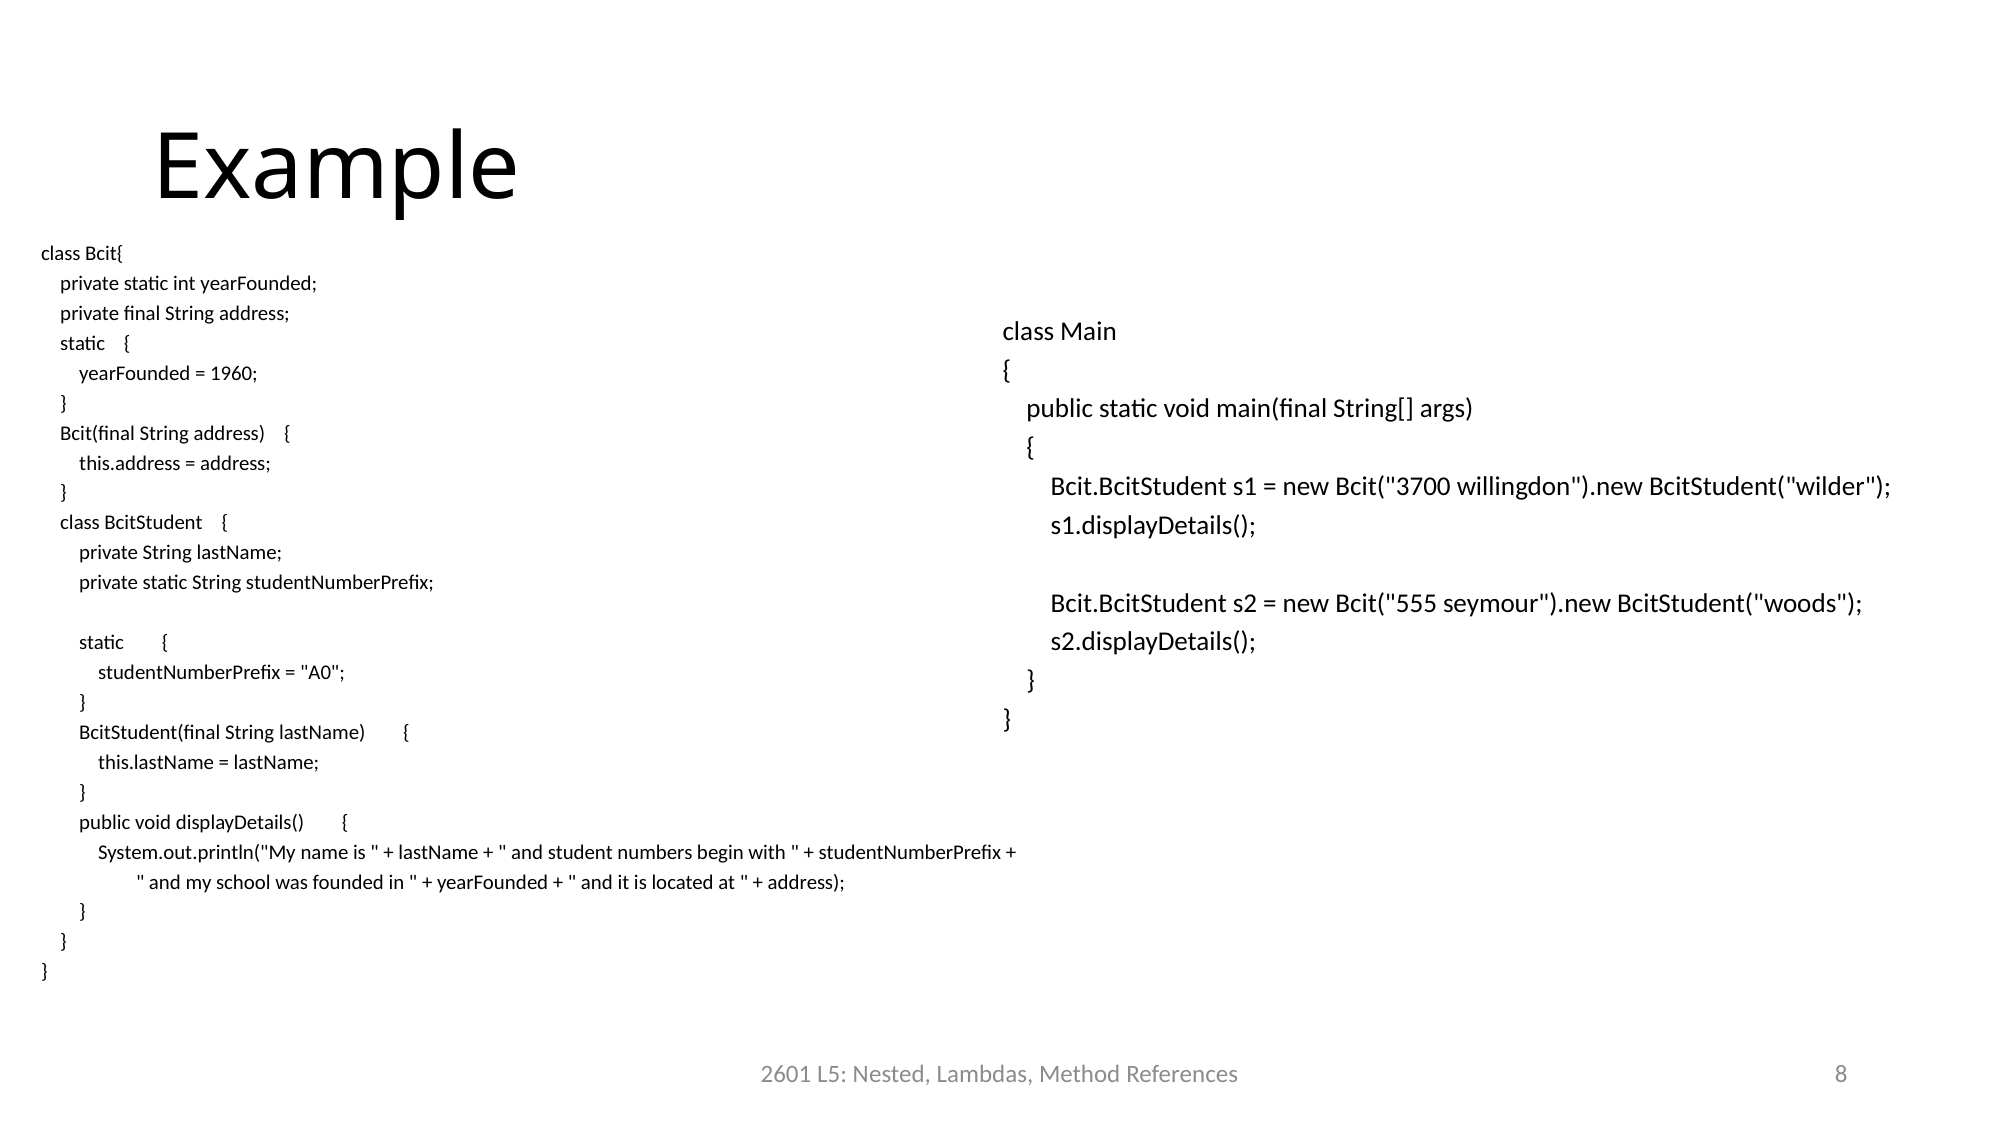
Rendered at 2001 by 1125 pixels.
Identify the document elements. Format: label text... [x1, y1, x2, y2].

footer 2601 L5: Nested, Lambdas, Method References [662, 1042, 1338, 1103]
slide_number 8 [1412, 1042, 1863, 1103]
list class Main { public static void main(final String[] args) { Bcit.BcitStudent s1 = new Bcit("3700 willingdon").new BcitStudent("wilder"); s1.displayDetails(); Bcit.BcitStudent s2 = new Bcit("555 seymour").new BcitStudent("woods"); s2.displayDetails(); } } [987, 299, 1974, 1014]
title Example [137, 59, 1863, 278]
list class Bcit{ private static int yearFounded; private final String address; static { yearFounded = 1960; } Bcit(final String address) { this.address = address; } class BcitStudent { private String lastName; private static String studentNumberPrefix; static { studentNumberPrefix = "A0"; } BcitStudent(final String lastName) { this.lastName = lastName; } public void displayDetails() { System.out.println("My name is " + lastName + " and student numbers begin with " + studentNumberPrefix + " and my school was founded in " + yearFounded + " and it is located at " + address); } } } [26, 227, 1061, 1066]
